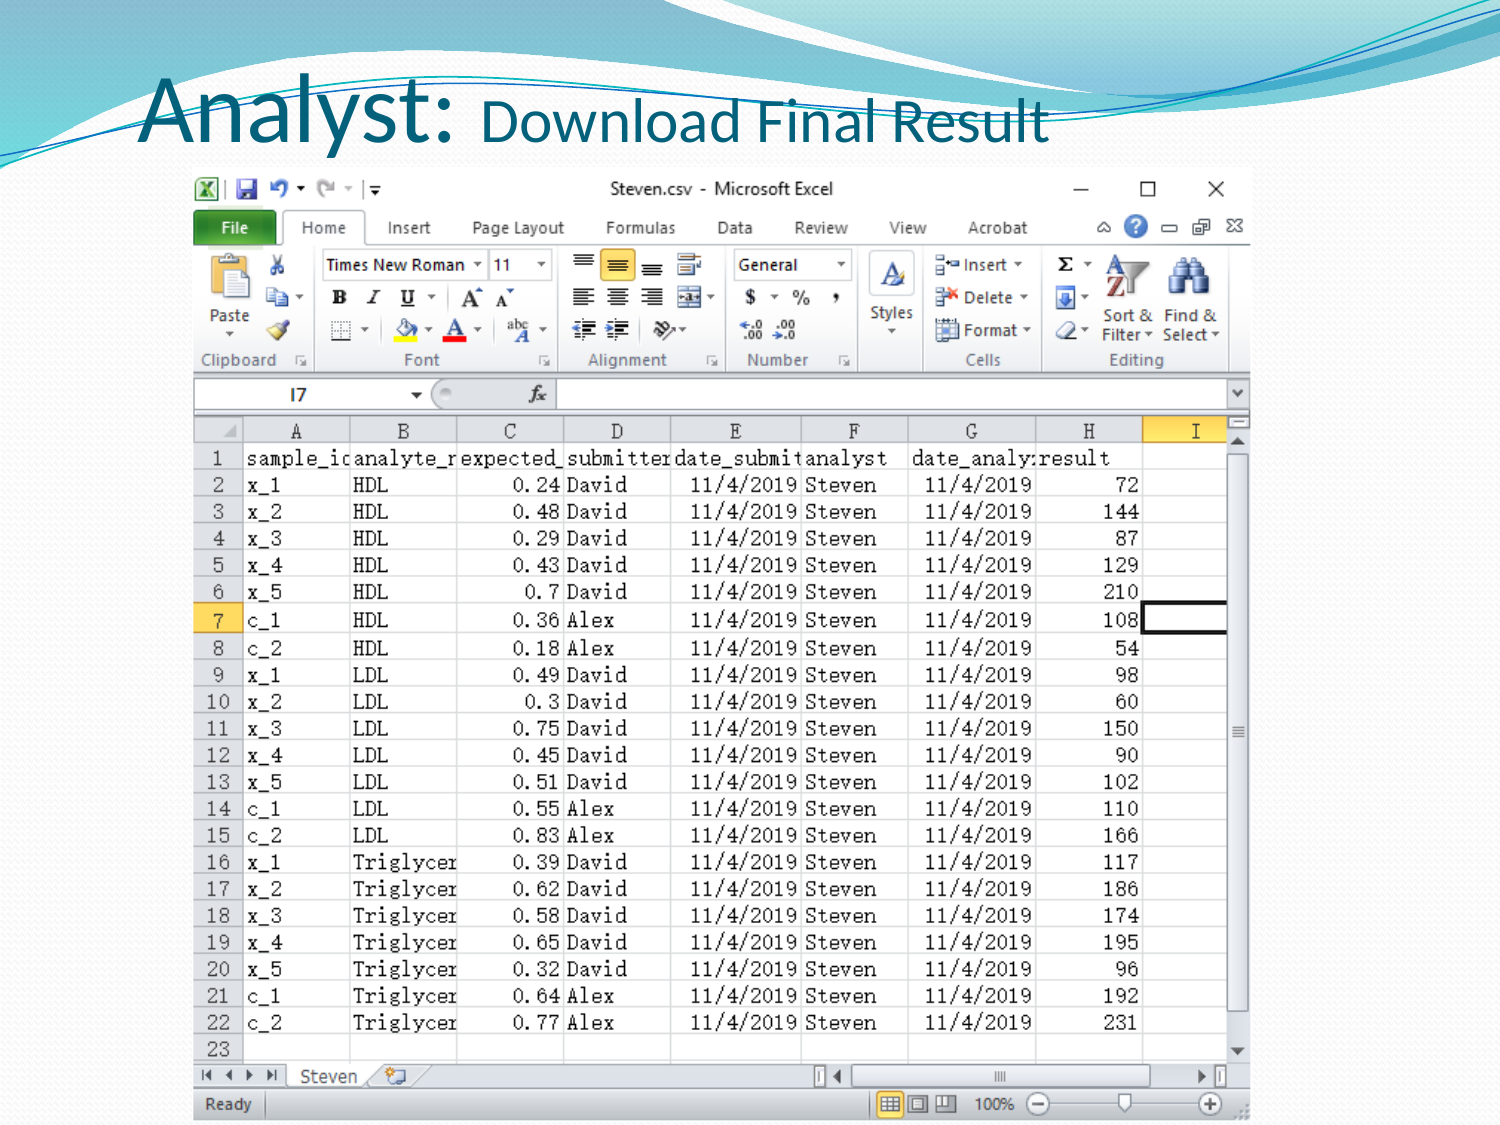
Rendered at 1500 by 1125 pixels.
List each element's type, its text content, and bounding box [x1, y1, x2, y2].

title Analyst: Download Final Result [137, 36, 1477, 163]
picture [191, 166, 1253, 1122]
